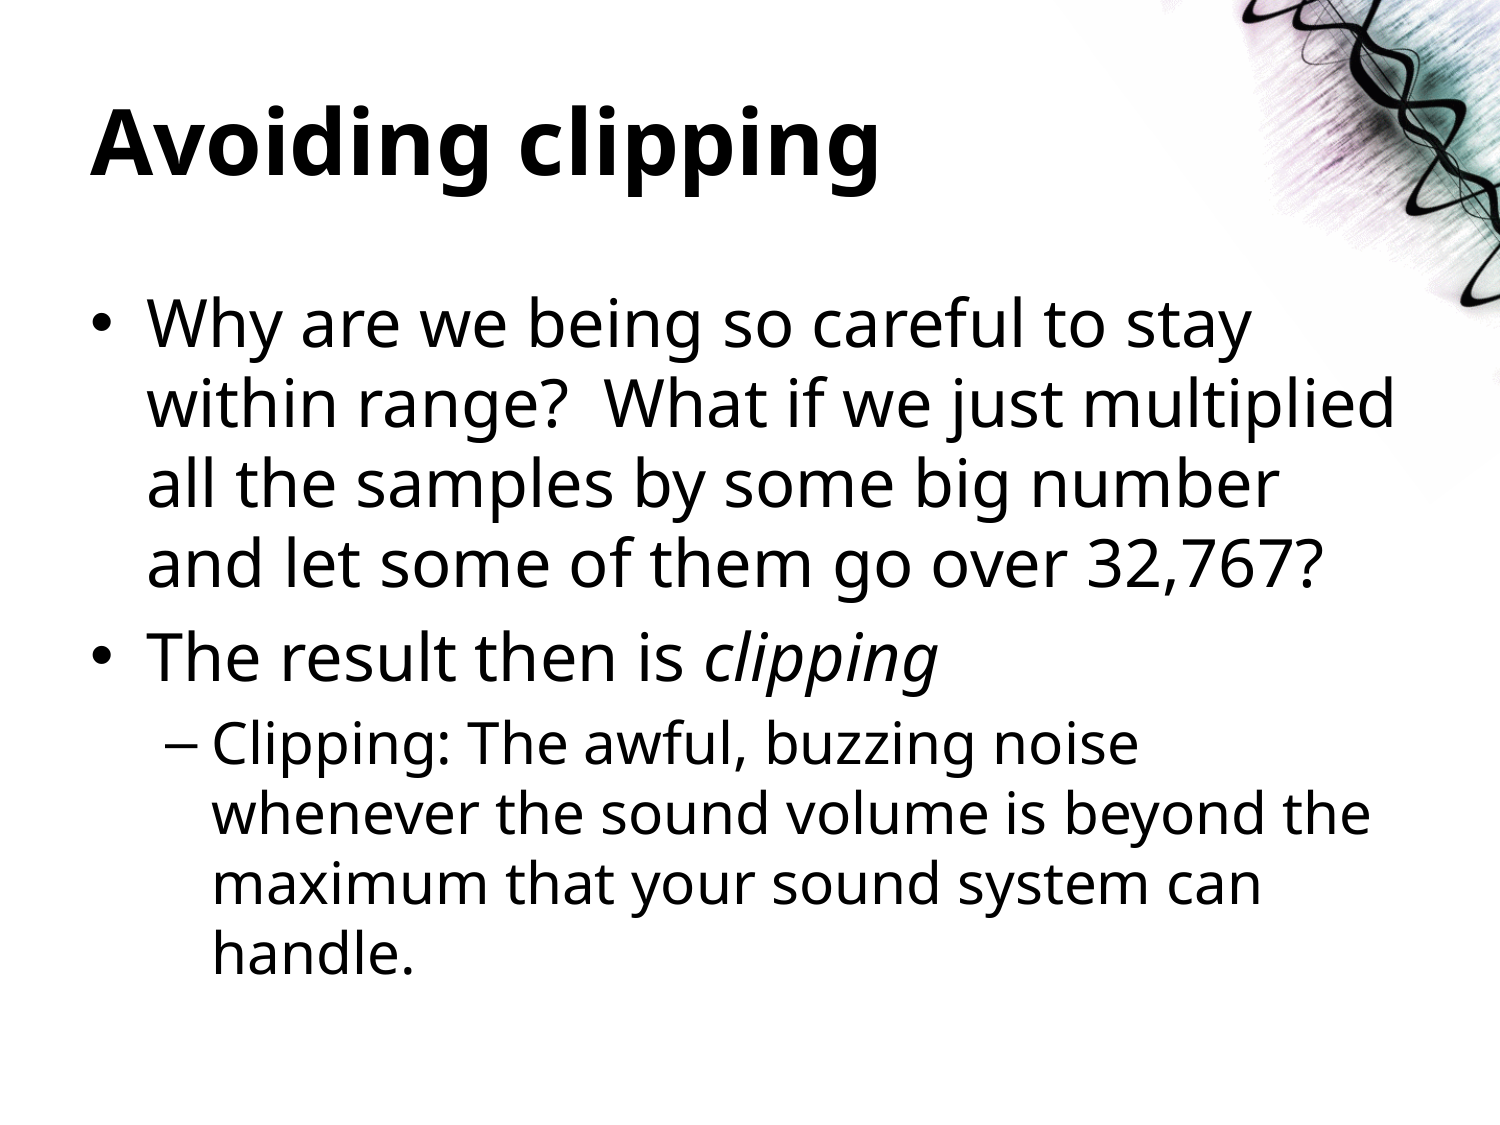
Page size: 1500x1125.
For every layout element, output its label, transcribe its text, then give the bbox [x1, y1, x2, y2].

title Avoiding clipping [75, 45, 1425, 233]
list Why are we being so careful to stay within range? What if we just multiplied all the samples by some big number and let some of them go over 32,767? The result then is clipping Clipping: The awful, buzzing noise whenever the sound volume is beyond the maximum that your sound system can handle. [75, 262, 1425, 1005]
picture [1055, 0, 1500, 504]
